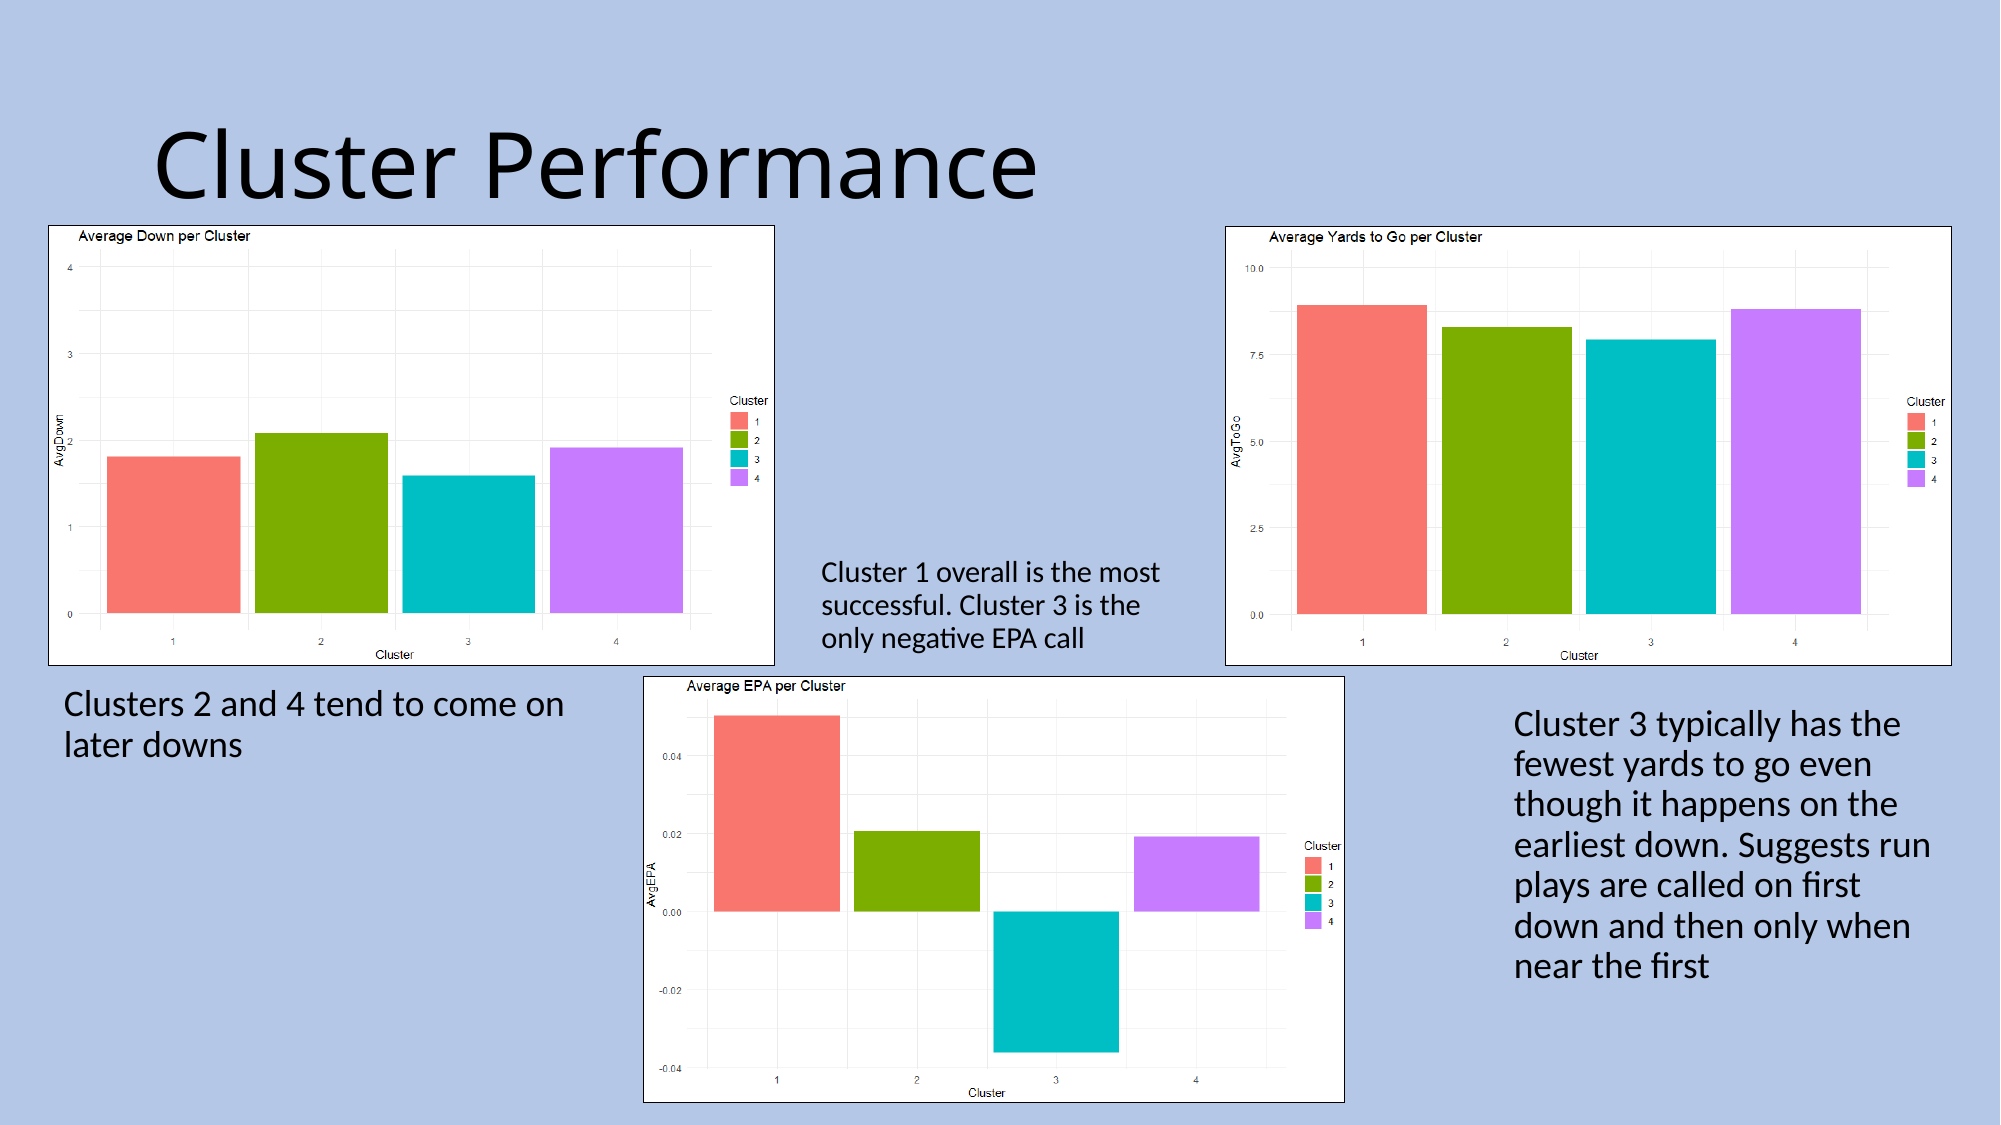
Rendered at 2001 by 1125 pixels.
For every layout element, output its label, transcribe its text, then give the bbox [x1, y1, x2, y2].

picture [48, 225, 775, 666]
text_box Cluster 1 overall is the most successful. Cluster 3 is the only negative EPA call [806, 549, 1194, 665]
picture [643, 676, 1345, 1103]
title Cluster Performance [137, 59, 1863, 278]
text_box Cluster 3 typically has the fewest yards to go even though it happens on the earliest down. Suggests run plays are called on first down and then only when near the first [1498, 696, 1952, 1011]
list Clusters 2 and 4 tend to come on later downs [48, 676, 596, 792]
picture [1225, 226, 1952, 666]
